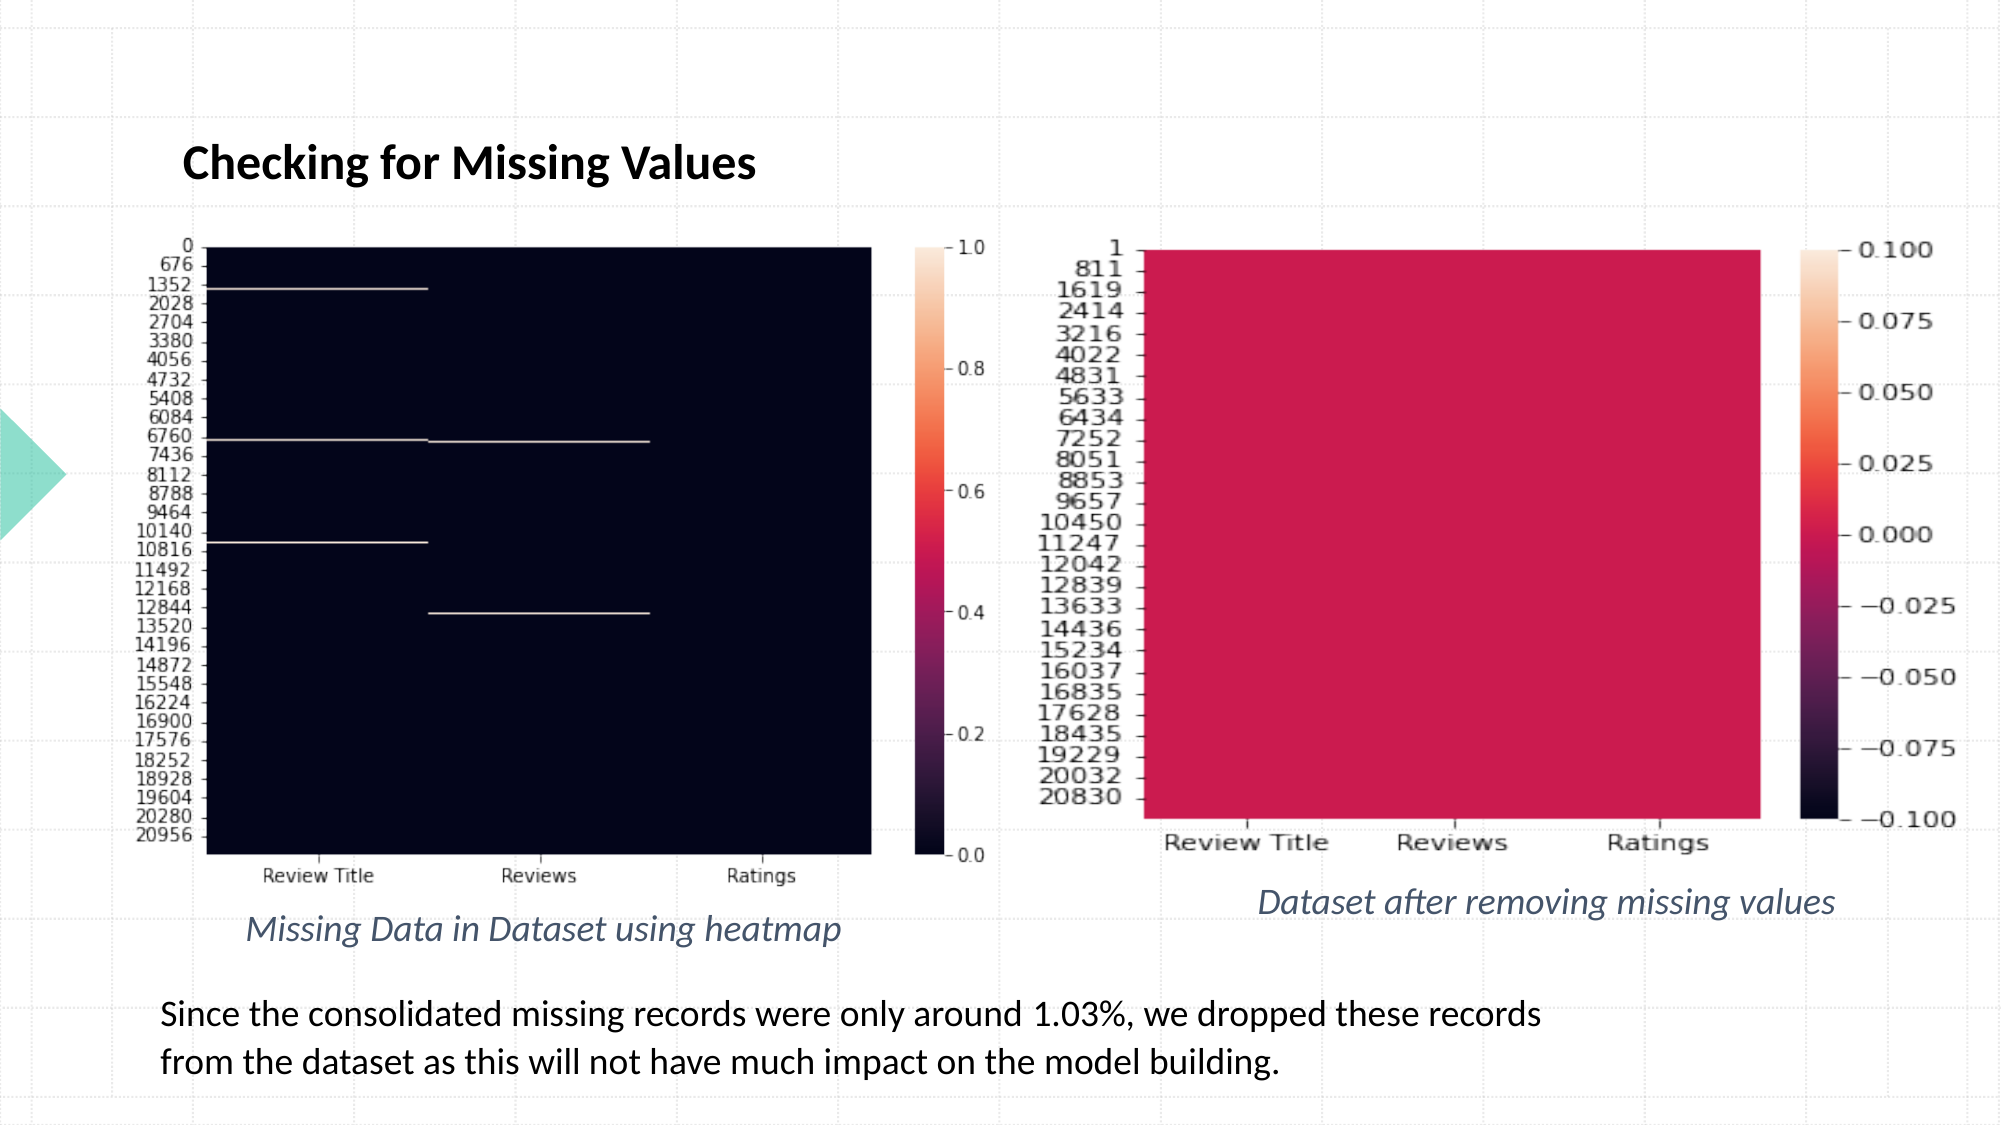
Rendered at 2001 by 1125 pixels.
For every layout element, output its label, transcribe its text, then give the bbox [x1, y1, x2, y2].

picture [1017, 225, 1978, 870]
text_box Since the consolidated missing records were only around 1.03%, we dropped these records from the dataset as this will not have much impact on the model building. [145, 978, 1627, 1089]
text_box Dataset after removing missing values [1045, 869, 2000, 930]
picture [121, 225, 999, 900]
text_box Checking for Missing Values [168, 122, 790, 198]
text_box Missing Data in Dataset using heatmap [42, 896, 1046, 957]
